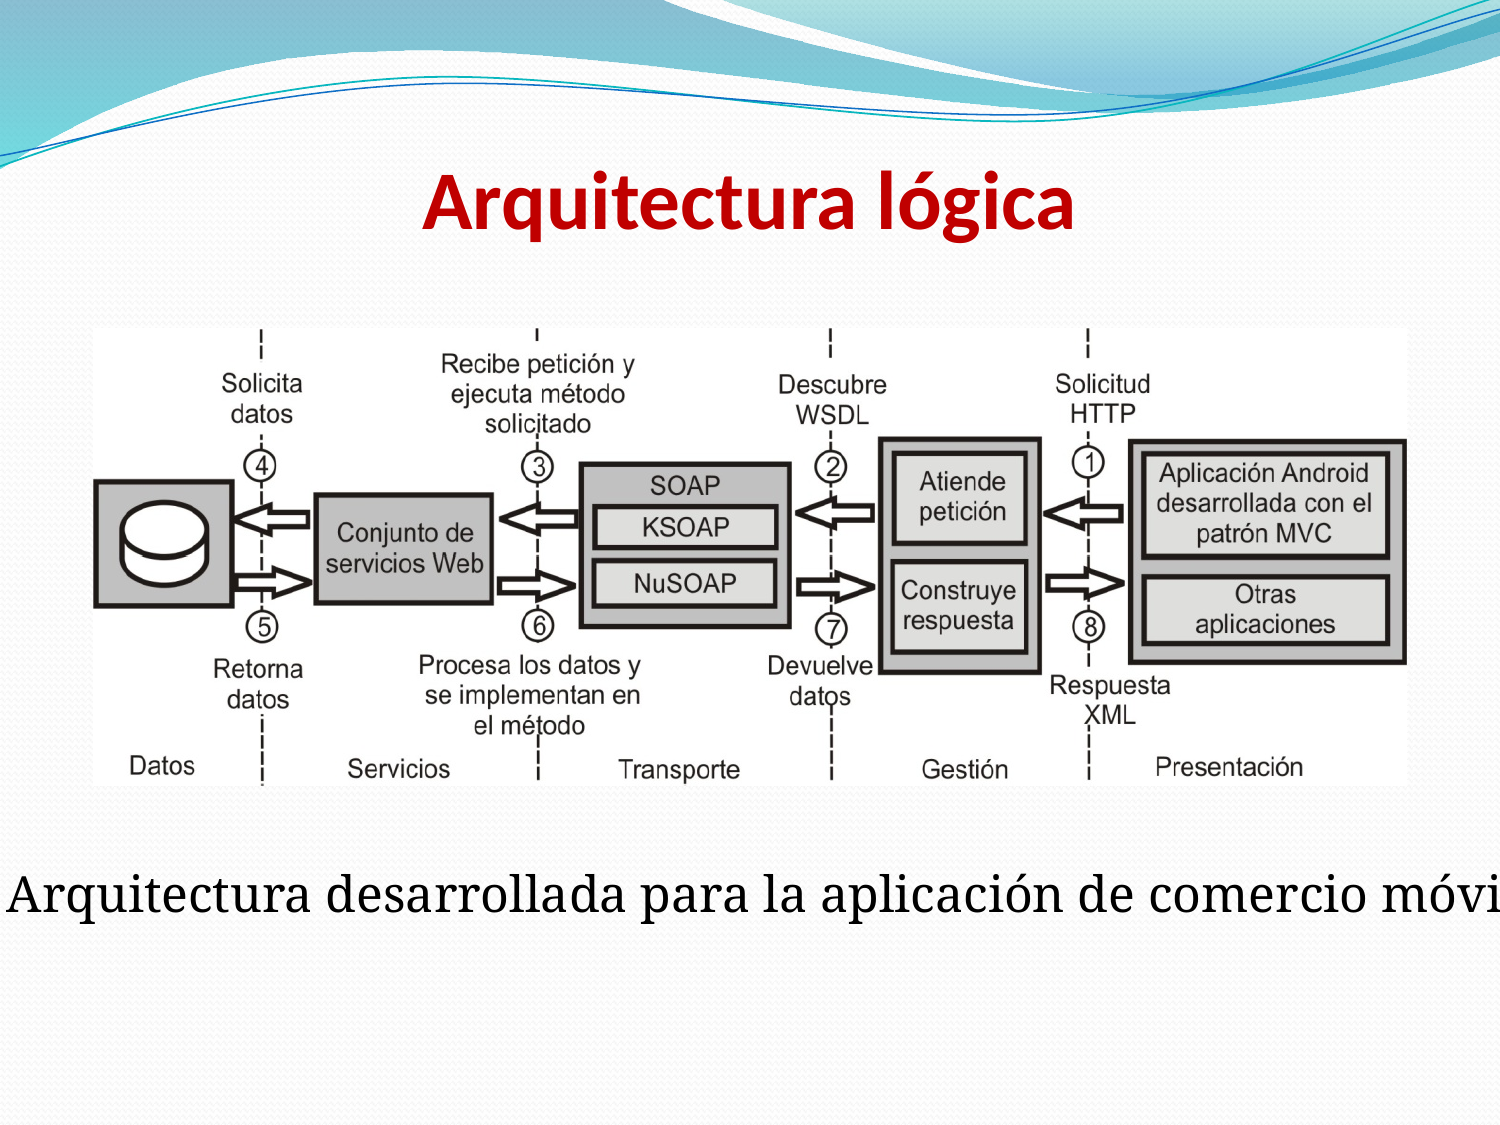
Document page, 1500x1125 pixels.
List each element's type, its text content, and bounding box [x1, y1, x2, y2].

picture [93, 327, 1407, 786]
text_box Arquitectura desarrollada para la aplicación de comercio móvil [0, 855, 1500, 931]
title Arquitectura lógica [75, 115, 1425, 247]
